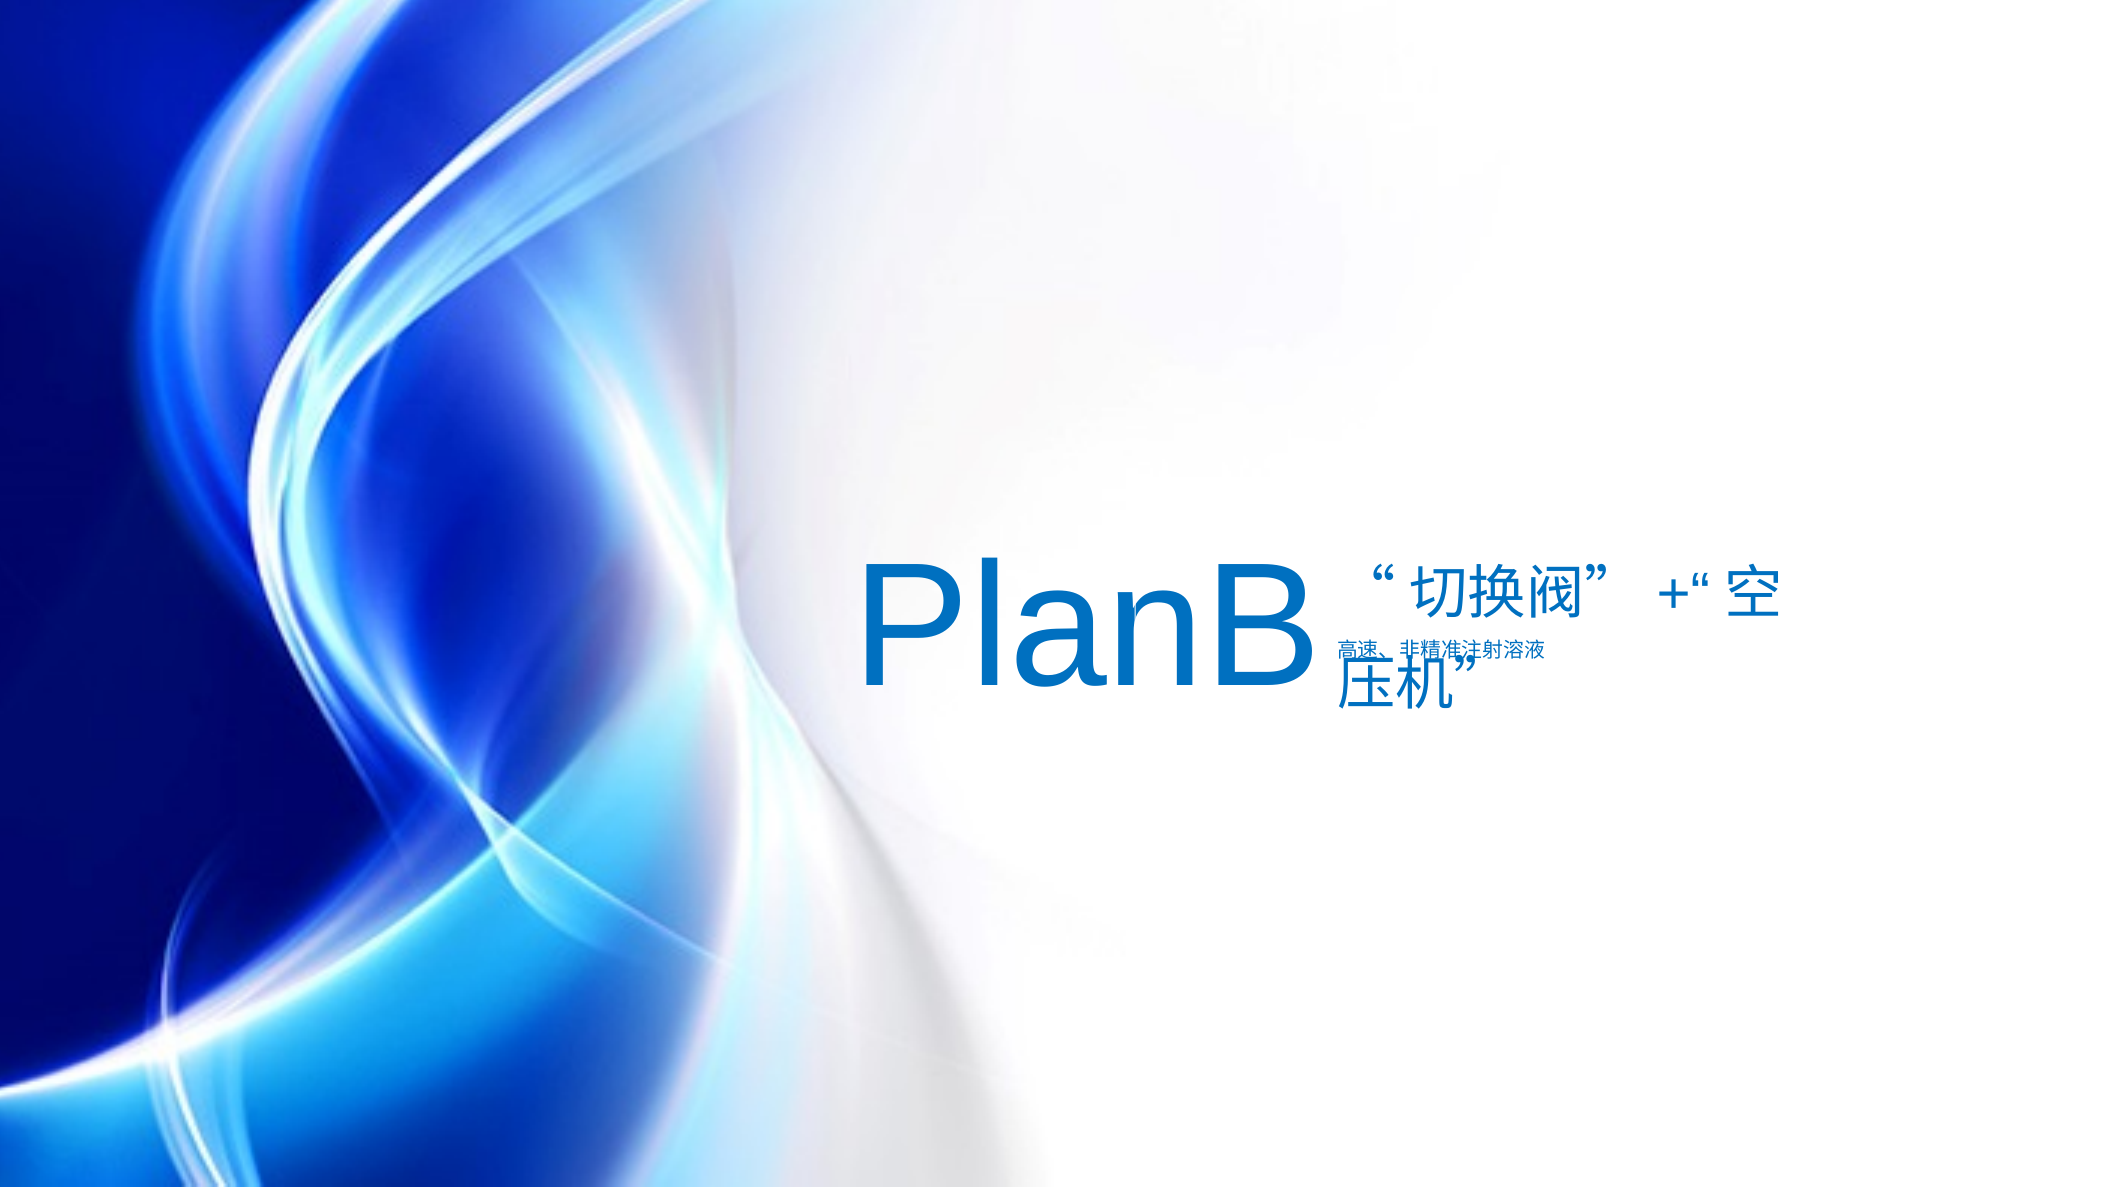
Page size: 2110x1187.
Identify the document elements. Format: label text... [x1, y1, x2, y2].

text_box “切换阀”+“空压机” [1337, 534, 1806, 624]
text_box 高速、非精准注射溶液 [1337, 624, 1990, 663]
text_box “切换阀”+“空压机” [1337, 663, 1806, 716]
text_box [0, 0, 2110, 1187]
text_box PlanB [827, 502, 1347, 729]
